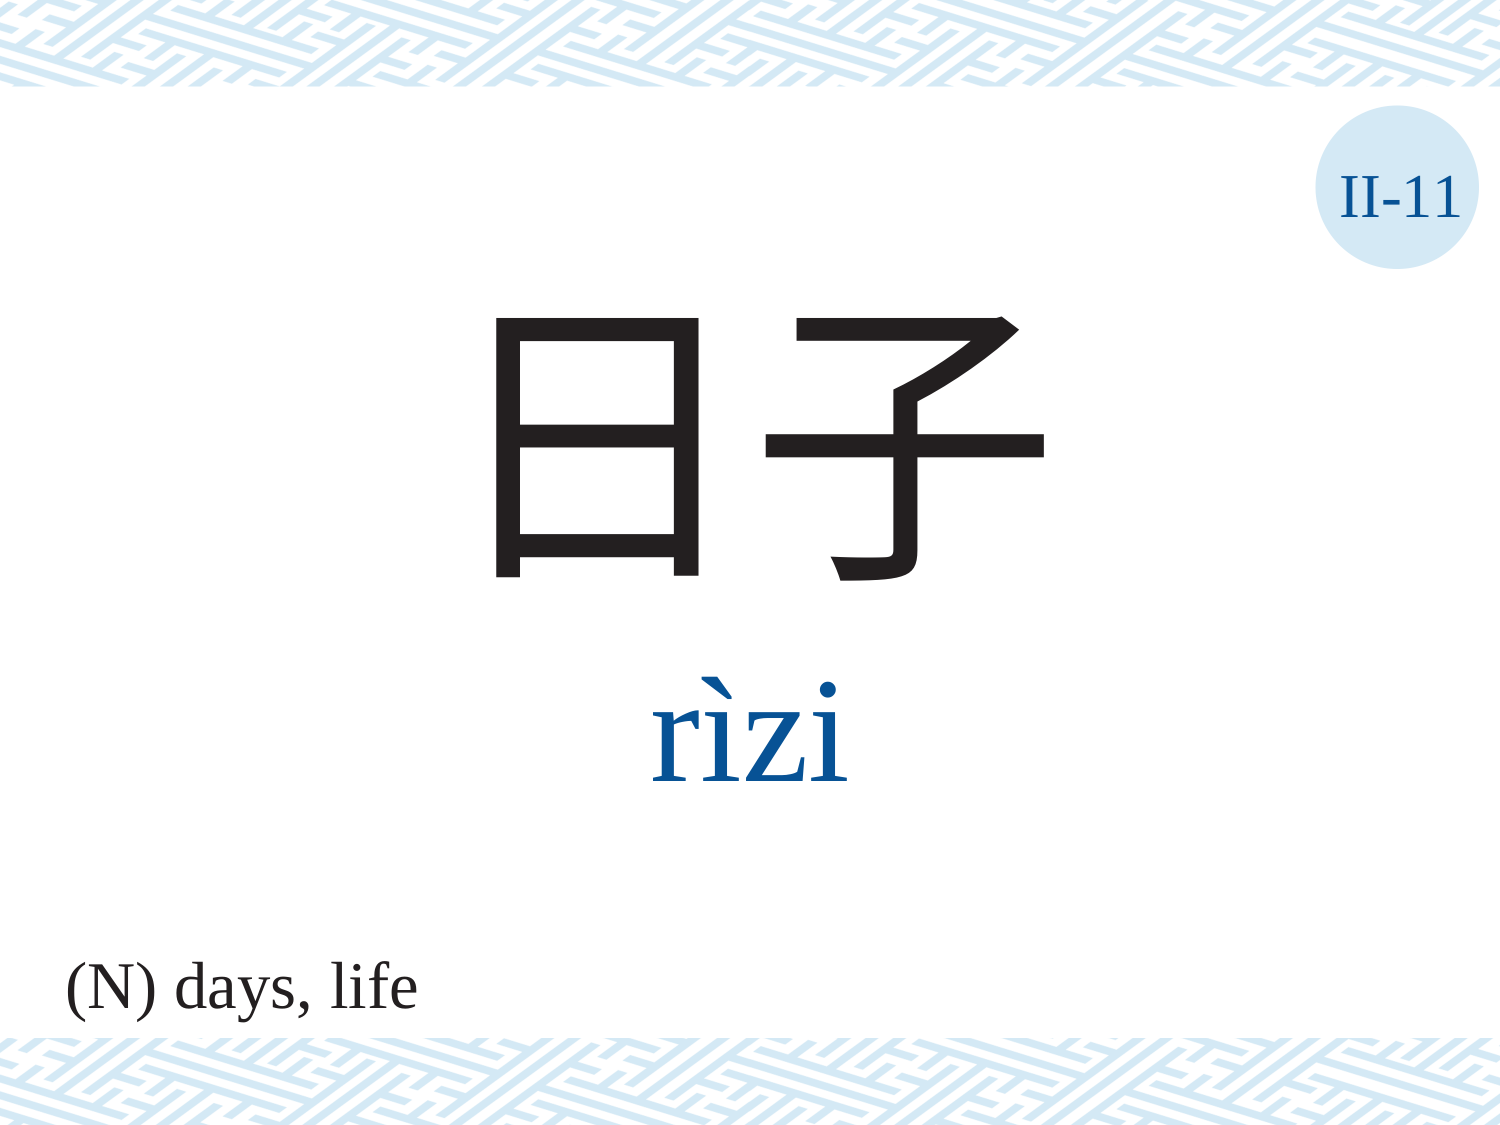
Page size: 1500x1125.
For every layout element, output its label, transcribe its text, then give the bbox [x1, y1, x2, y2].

text_box II-11 日子 rìzi [439, 154, 1465, 812]
text_box (N) days, life [62, 942, 421, 1023]
picture [0, 0, 1500, 1125]
